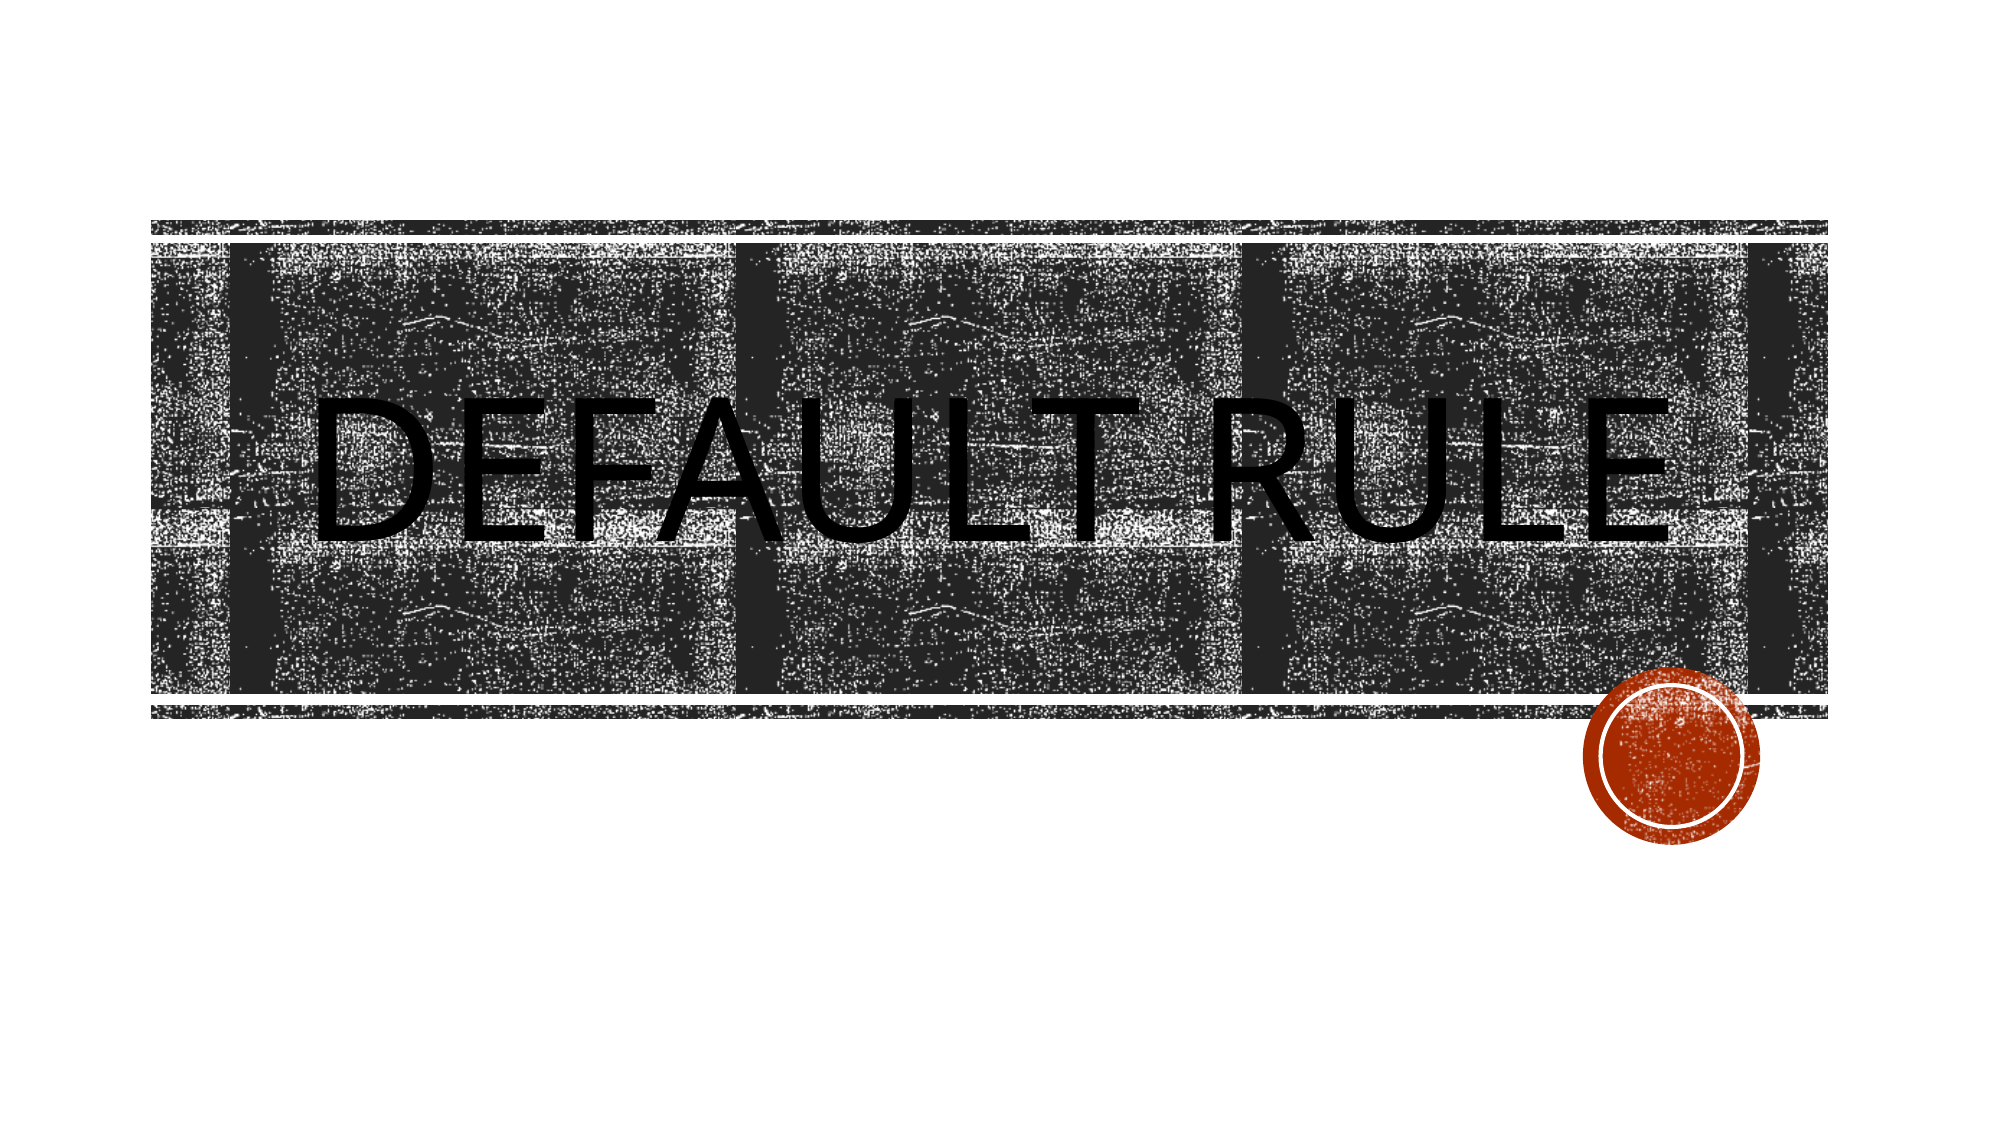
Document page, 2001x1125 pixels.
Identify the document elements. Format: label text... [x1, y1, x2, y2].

title Default Rule [172, 234, 1808, 733]
